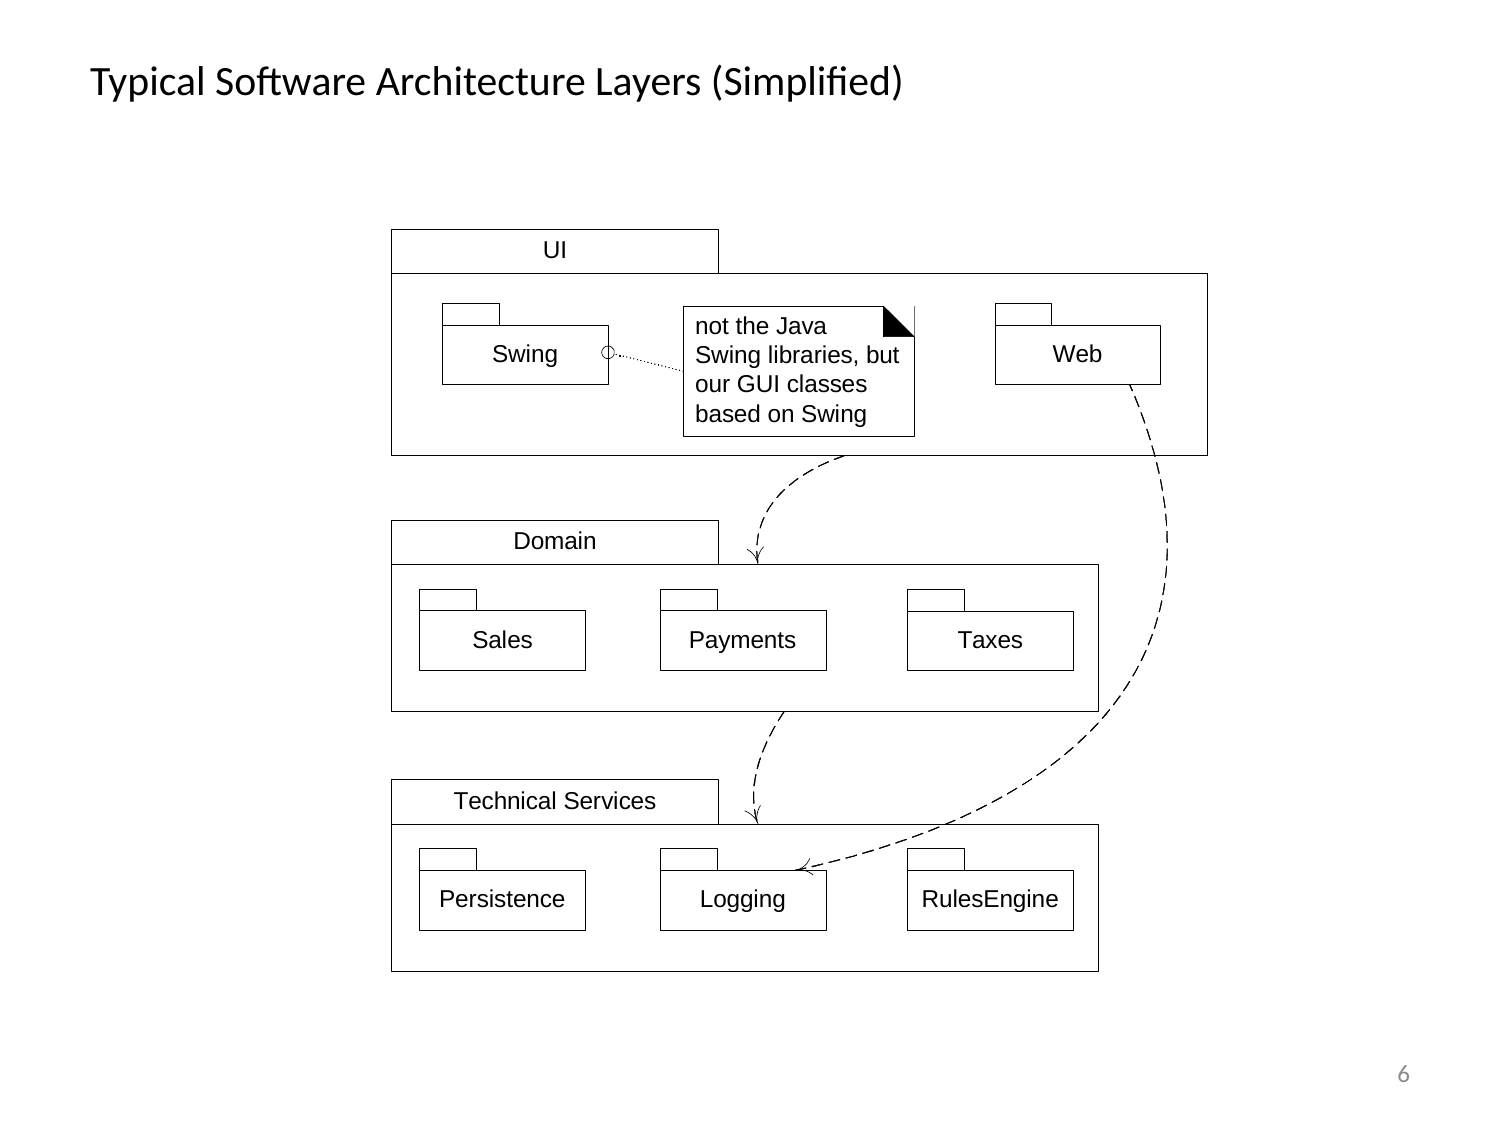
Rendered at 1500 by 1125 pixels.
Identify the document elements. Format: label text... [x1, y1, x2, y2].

slide_number 6 [1074, 1042, 1425, 1103]
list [387, 224, 1273, 976]
title Typical Software Architecture Layers (Simplified) [75, 45, 1425, 113]
